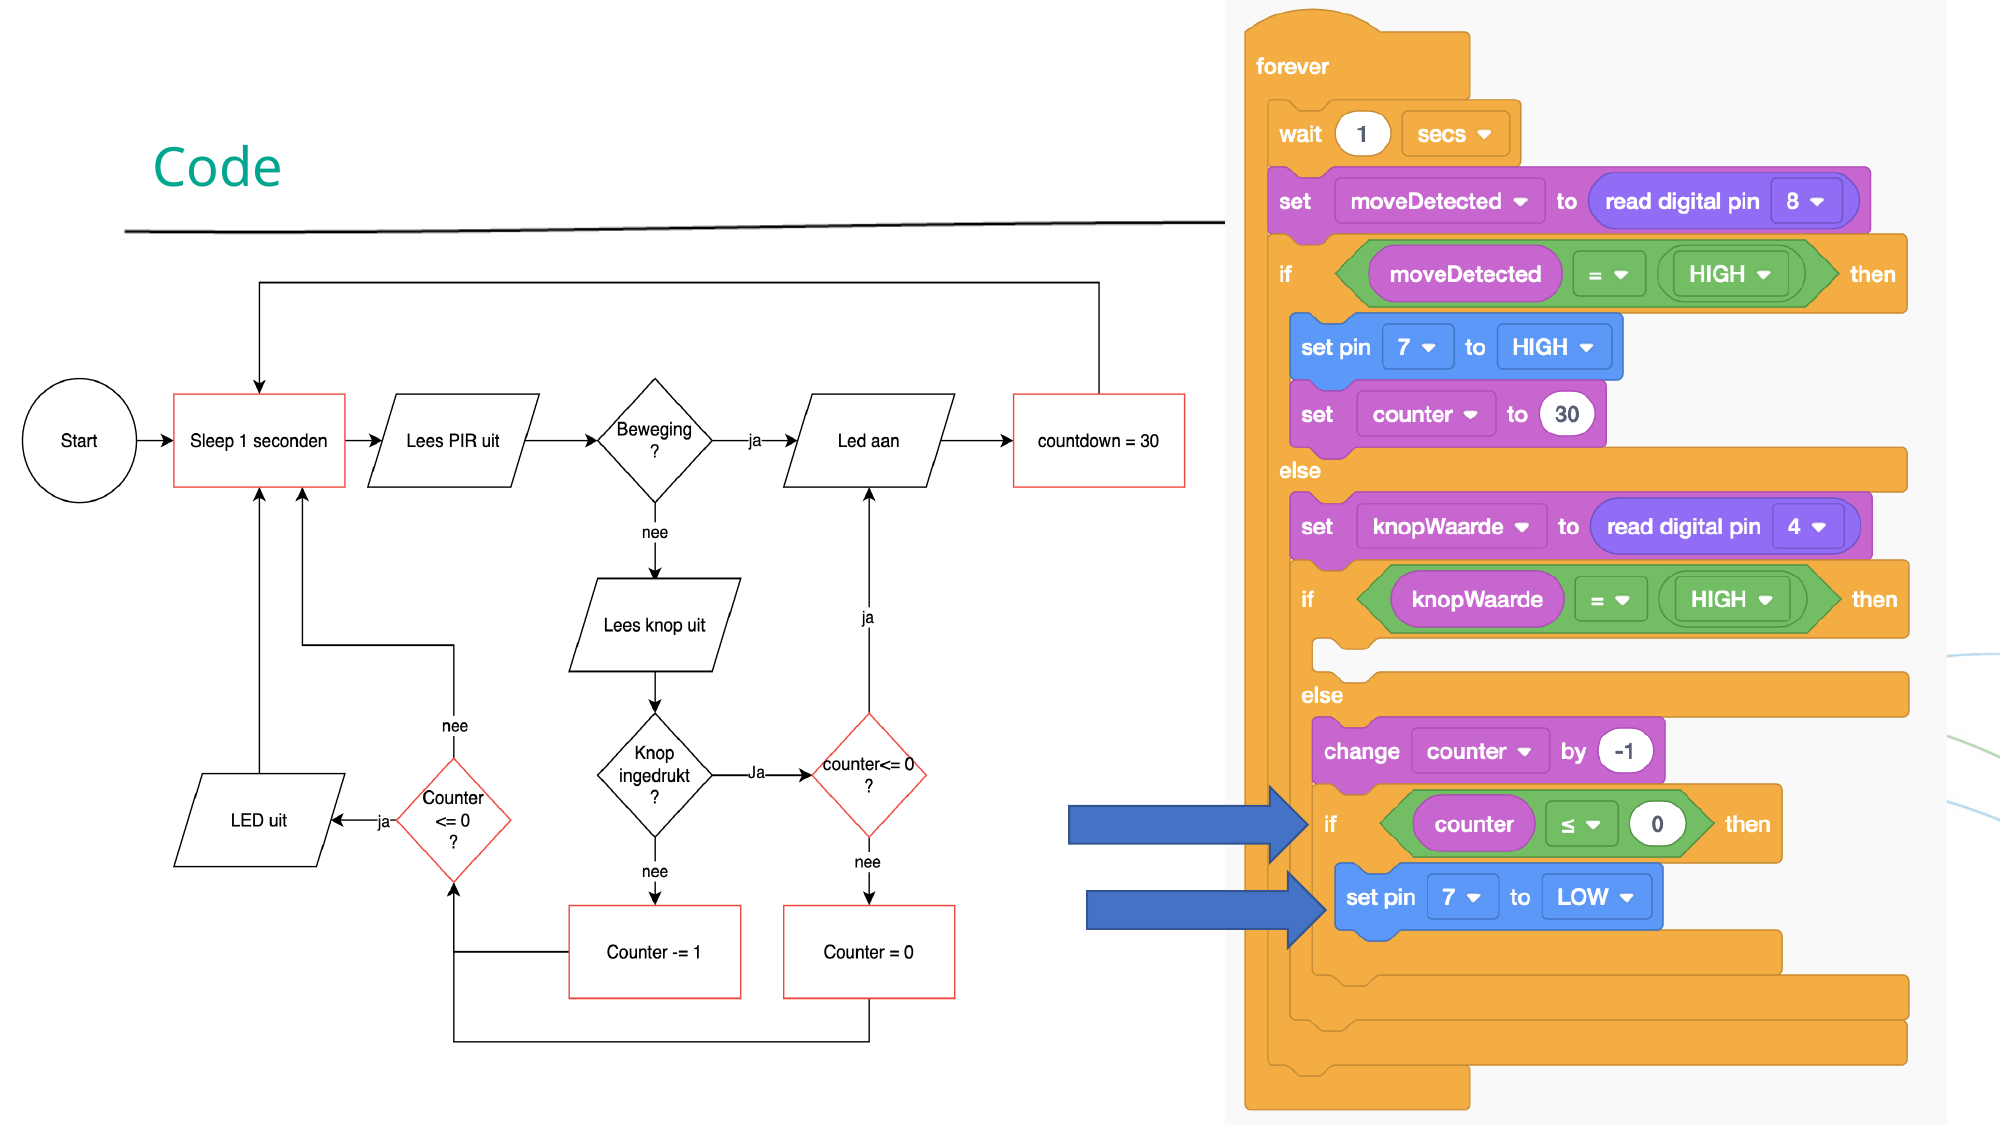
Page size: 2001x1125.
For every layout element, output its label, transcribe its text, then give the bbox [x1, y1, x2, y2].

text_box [228, 554, 420, 770]
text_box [805, 392, 1165, 486]
title Code [137, 59, 1225, 278]
text_box [1188, 890, 1225, 930]
text_box [1188, 804, 1225, 845]
picture [0, 0, 2001, 1125]
